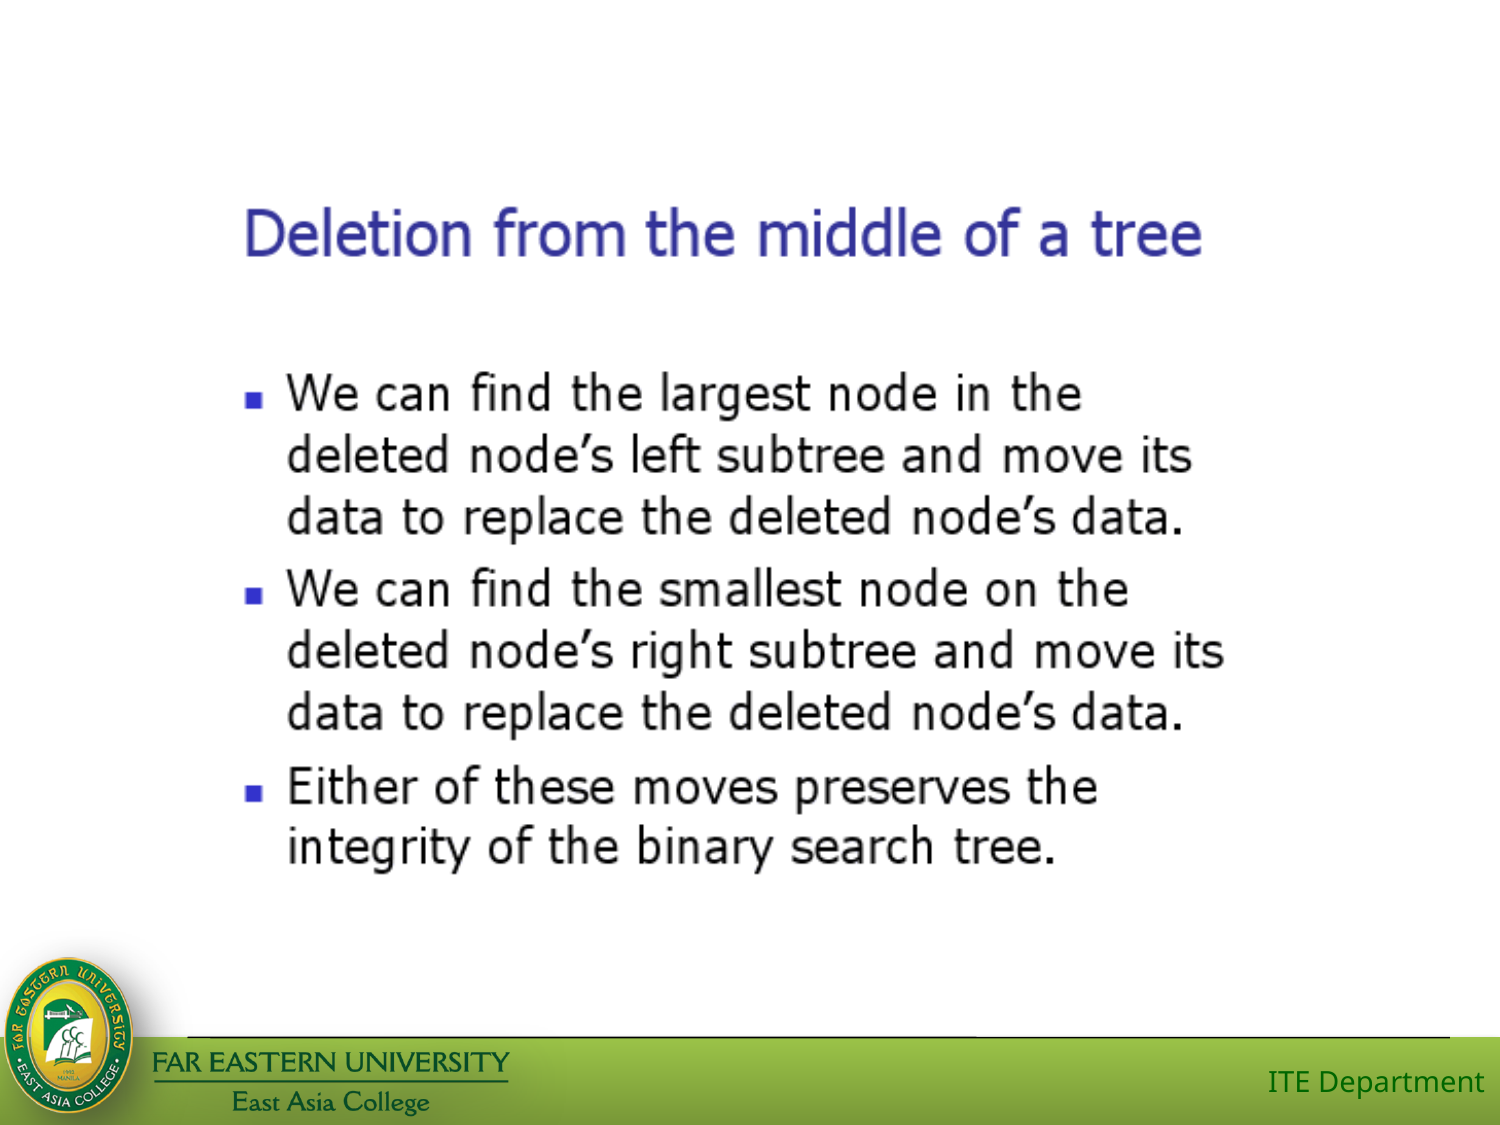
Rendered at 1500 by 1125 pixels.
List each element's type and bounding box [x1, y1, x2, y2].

picture [148, 1046, 512, 1117]
picture [0, 953, 138, 1117]
picture [175, 155, 1326, 963]
